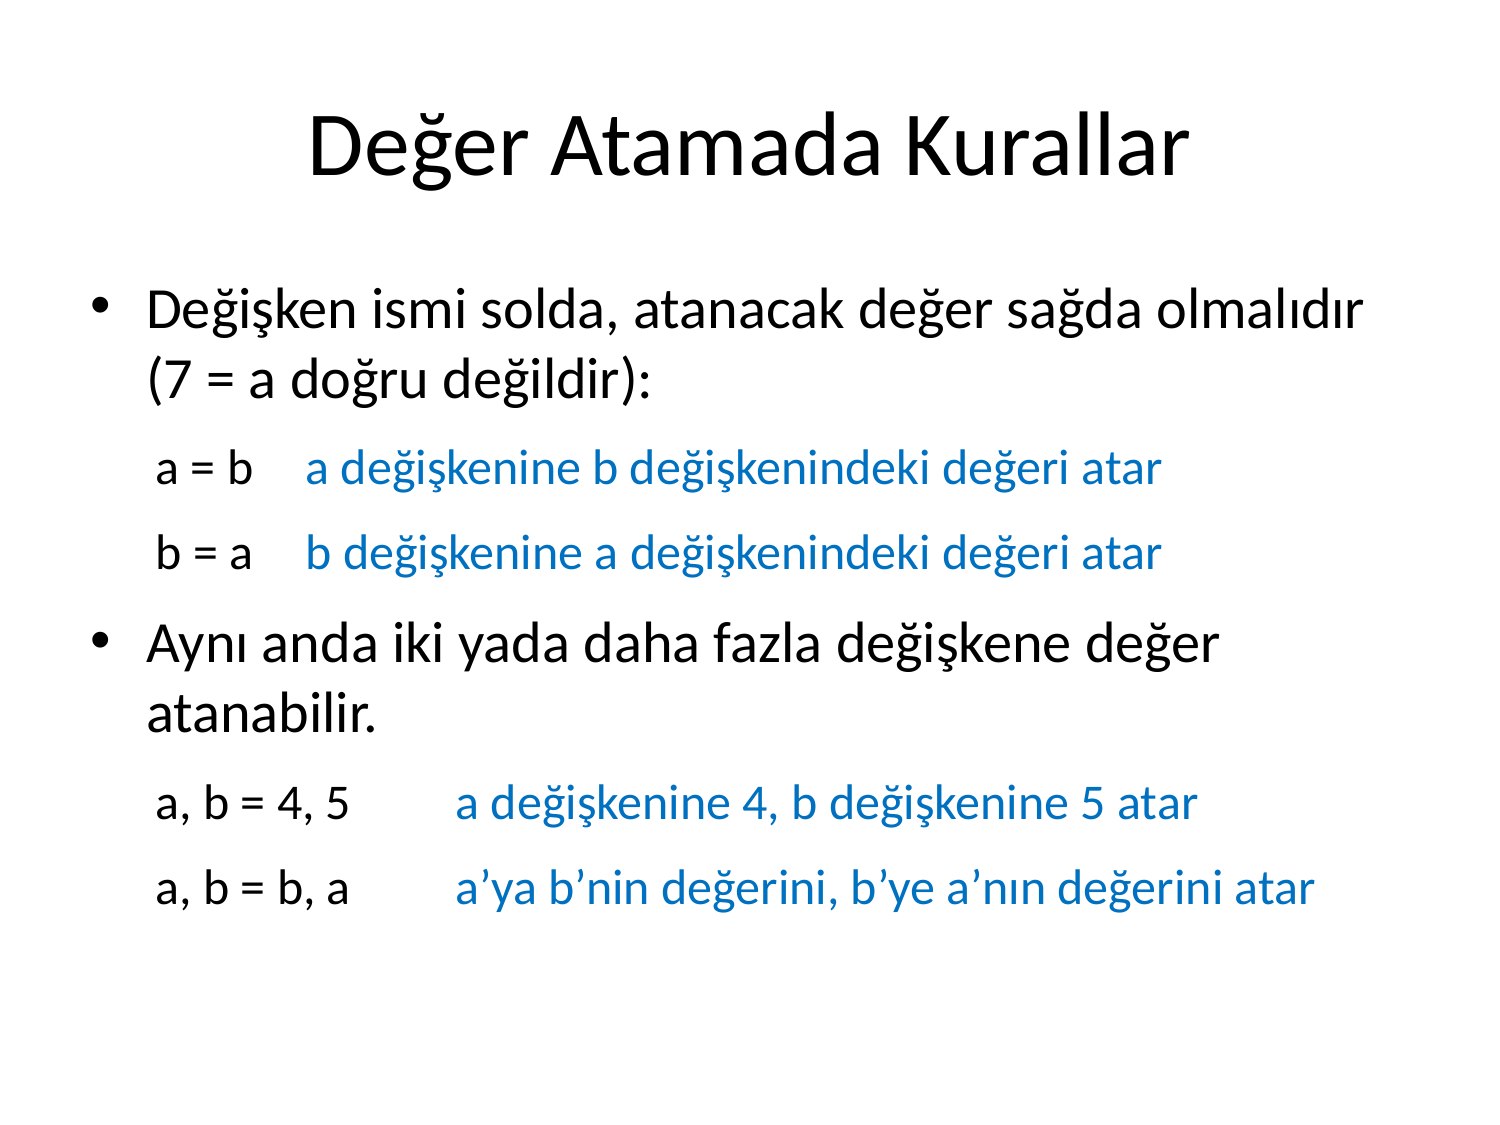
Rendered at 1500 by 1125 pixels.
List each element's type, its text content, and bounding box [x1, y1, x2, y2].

list Değişken ismi solda, atanacak değer sağda olmalıdır (7 = a doğru değildir): a = b a değişkenine b değişkenindeki değeri atar b = a b değişkenine a değişkenindeki değeri atar Aynı anda iki yada daha fazla değişkene değer atanabilir. a, b = 4, 5 a değişkenine 4, b değişkenine 5 atar a, b = b, a a’ya b’nin değerini, b’ye a’nın değerini atar [75, 262, 1425, 1005]
title Değer Atamada Kurallar [75, 45, 1425, 233]
